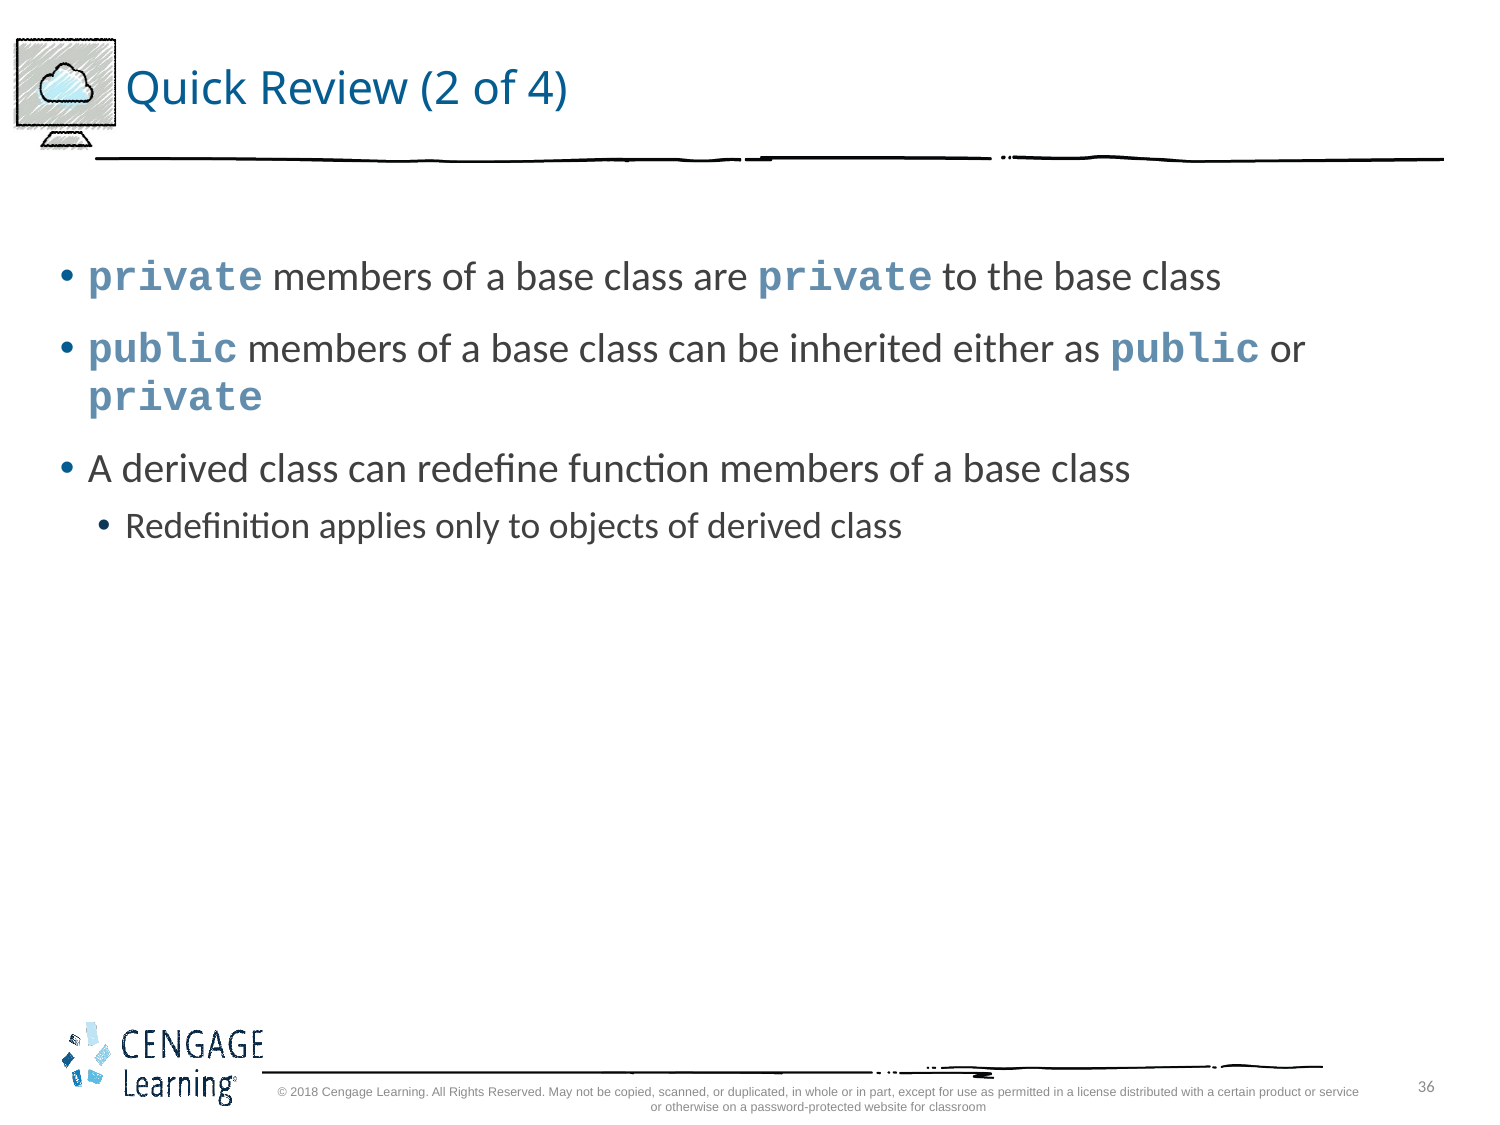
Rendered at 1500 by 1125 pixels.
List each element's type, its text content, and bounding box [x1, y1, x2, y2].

picture [13, 36, 117, 151]
list private members of a base class are private to the base class public members of a base class can be inherited either as public or private A derived class can redefine function members of a base class Redefinition applies only to objects of derived class [59, 252, 1441, 551]
title Quick Review (2 of 4) [125, 66, 1442, 116]
footer © 2018 Cengage Learning. All Rights Reserved. May not be copied, scanned, or duplicated, in whole or in part, except for use as permitted in a license distributed with a certain product or service or otherwise on a password-protected website for classroom [262, 1079, 1375, 1120]
picture [95, 155, 1444, 163]
picture [62, 1022, 1323, 1106]
